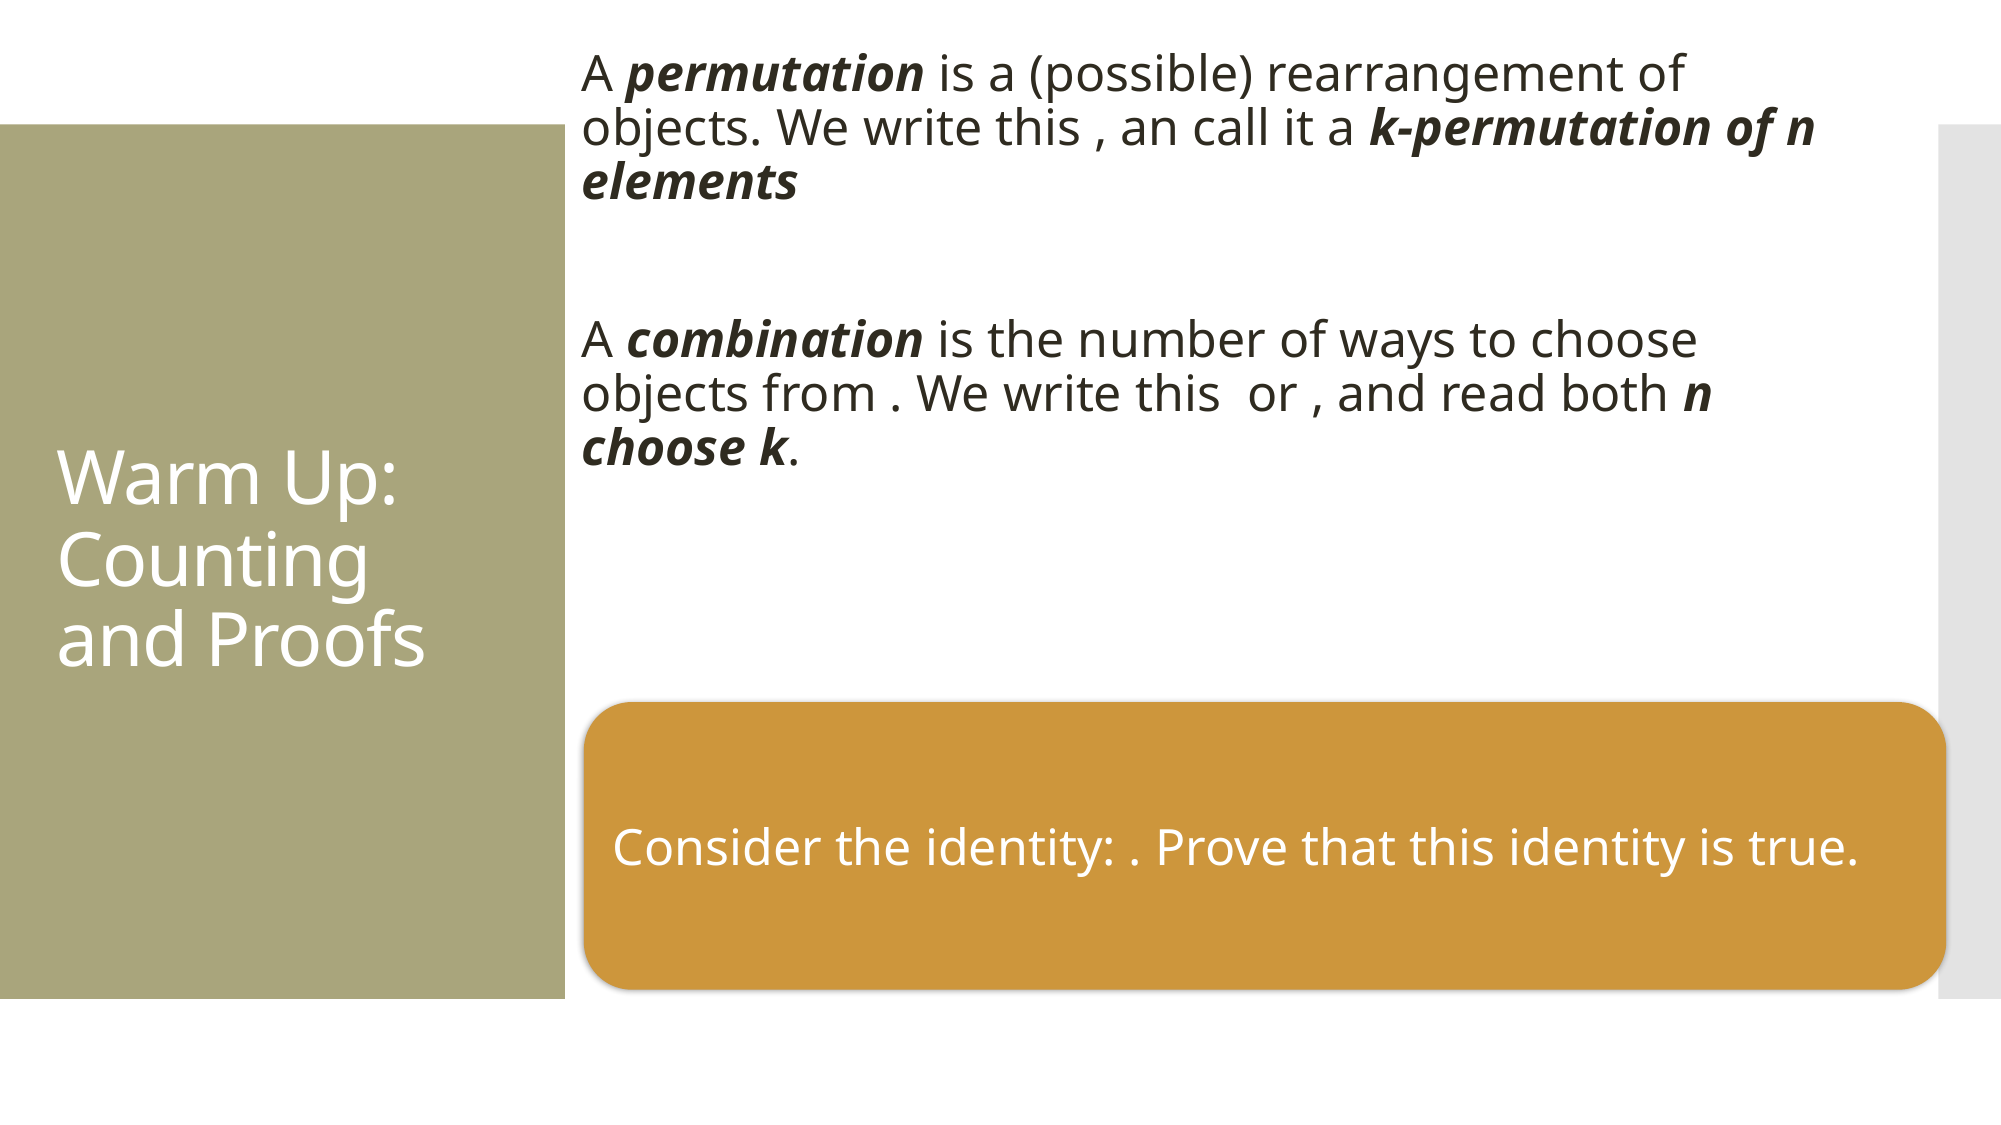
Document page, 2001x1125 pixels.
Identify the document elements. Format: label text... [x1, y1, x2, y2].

title Warm Up: Counting and Proofs [41, 184, 525, 940]
